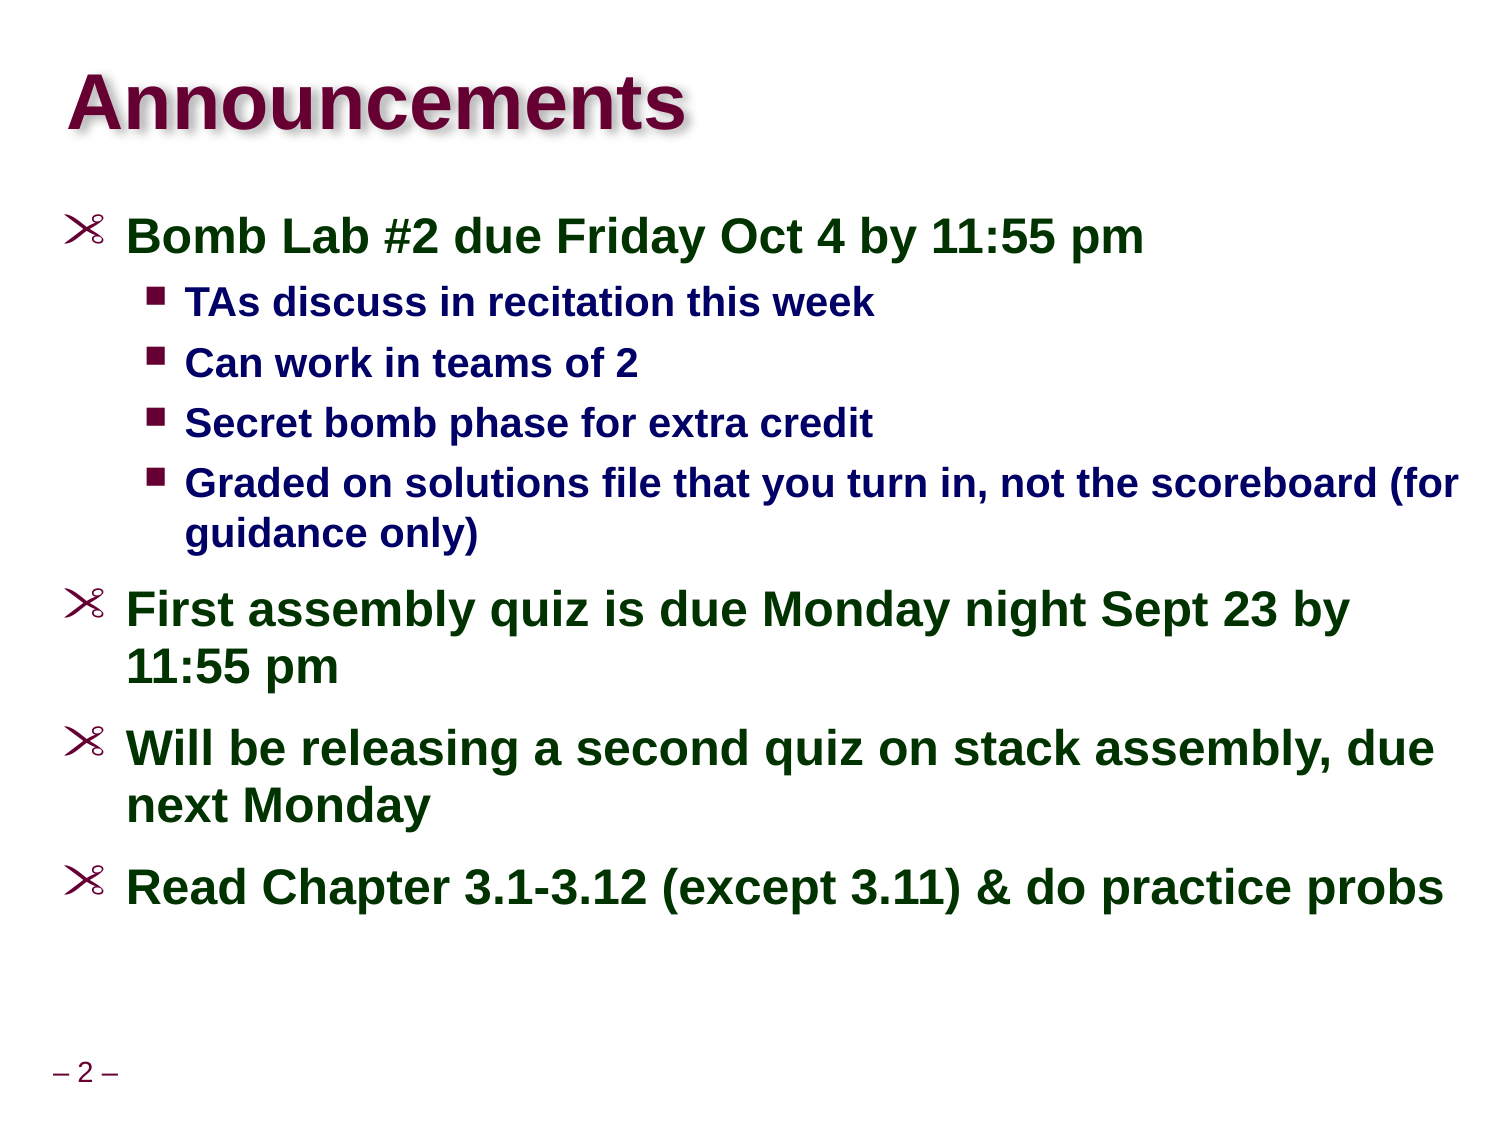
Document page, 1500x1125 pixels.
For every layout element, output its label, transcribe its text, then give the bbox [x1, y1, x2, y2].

title Announcements [66, 40, 1497, 169]
list Bomb Lab #2 due Friday Oct 4 by 11:55 pm TAs discuss in recitation this week Can work in teams of 2 Secret bomb phase for extra credit Graded on solutions file that you turn in, not the scoreboard (for guidance only) First assembly quiz is due Monday night Sept 23 by 11:55 pm Will be releasing a second quiz on stack assembly, due next Monday Read Chapter 3.1-3.12 (except 3.11) & do practice probs [47, 199, 1476, 1058]
